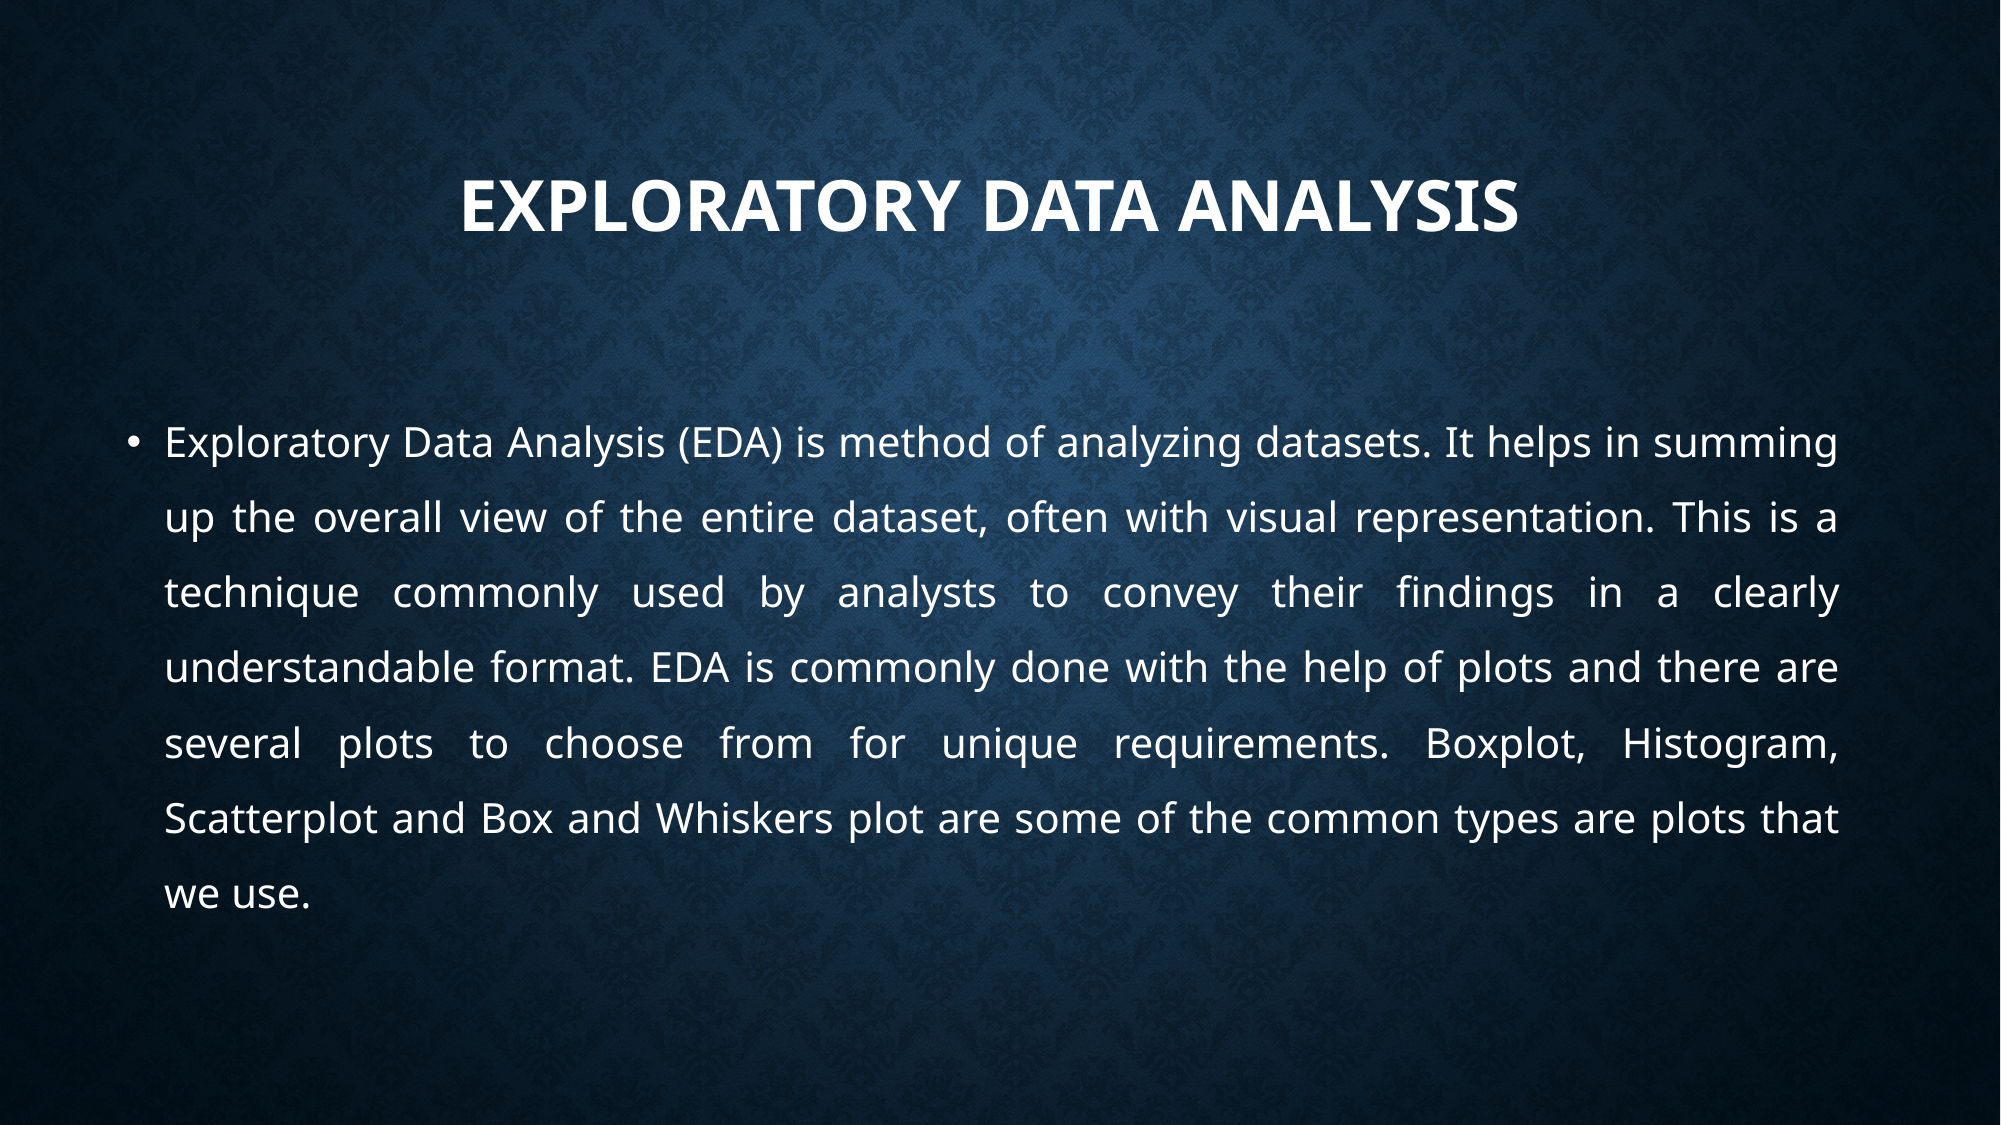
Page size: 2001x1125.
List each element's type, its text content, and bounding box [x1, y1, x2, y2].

list Exploratory Data Analysis (EDA) is method of analyzing datasets. It helps in summing up the overall view of the entire dataset, often with visual representation. This is a technique commonly used by analysts to convey their findings in a clearly understandable format. EDA is commonly done with the help of plots and there are several plots to choose from for unique requirements. Boxplot, Histogram, Scatterplot and Box and Whiskers plot are some of the common types are plots that we use. [111, 383, 1856, 1081]
title EXPLORATORY DATA ANALYSIS [149, 99, 1849, 318]
